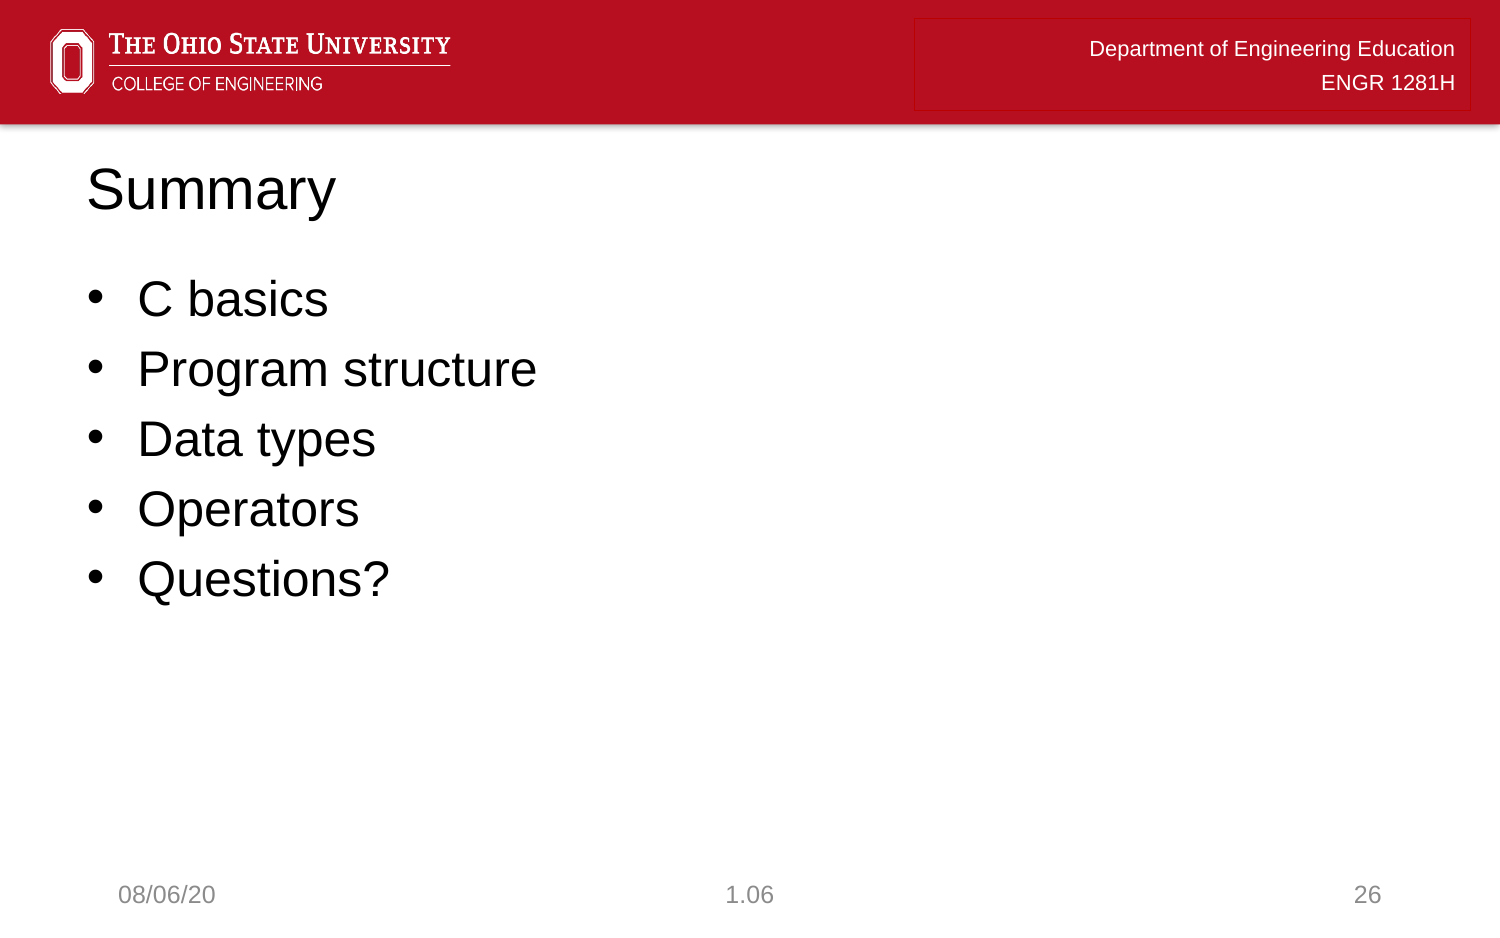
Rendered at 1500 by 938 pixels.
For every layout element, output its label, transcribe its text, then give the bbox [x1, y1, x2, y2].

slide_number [103, 868, 441, 919]
slide_number 26 [1059, 868, 1397, 919]
title Summary [72, 143, 1433, 251]
footer 1.06 [496, 868, 1004, 919]
list C basics Program structure Data types Operators Questions? [72, 258, 1422, 869]
